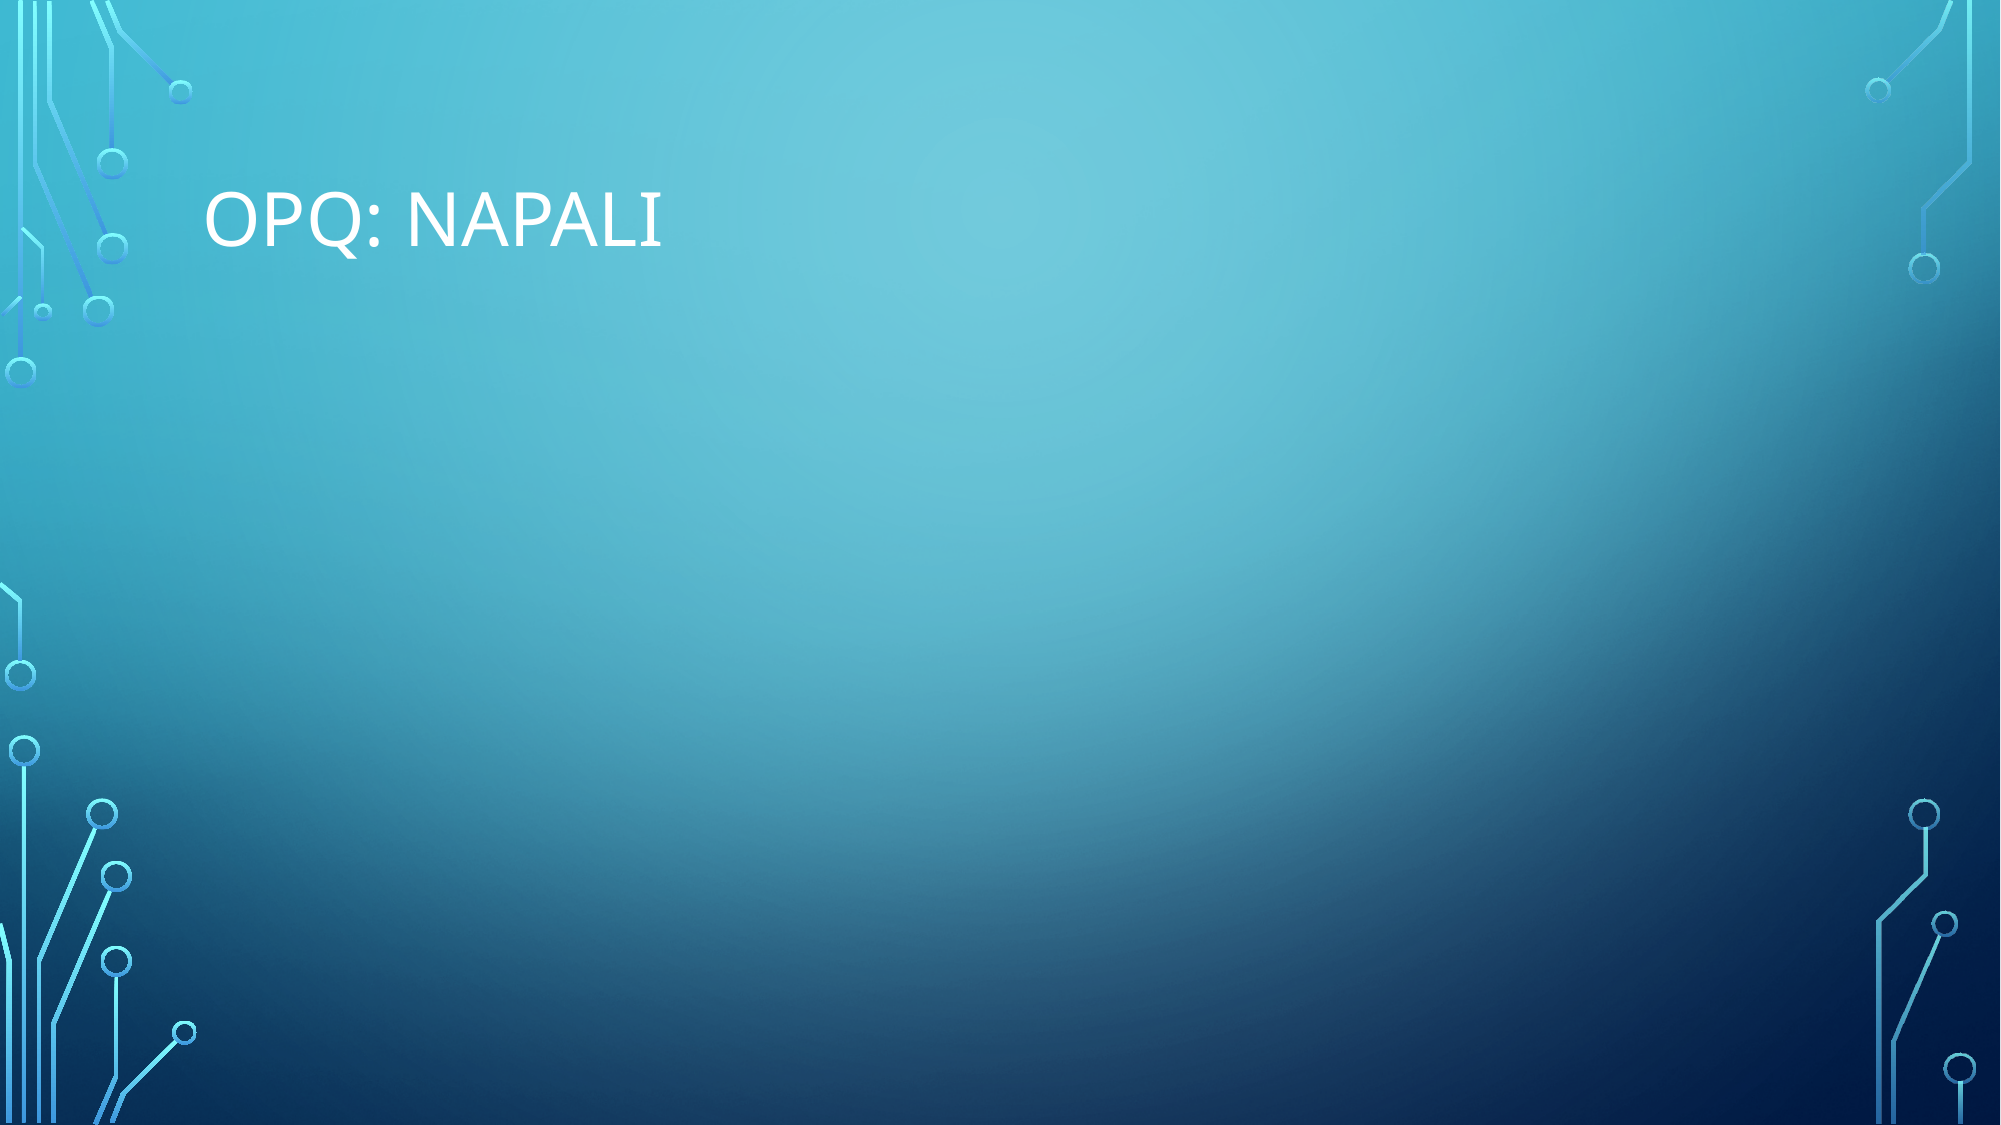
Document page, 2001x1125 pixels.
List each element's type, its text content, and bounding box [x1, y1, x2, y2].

title OPQ: napali [187, 101, 1813, 344]
